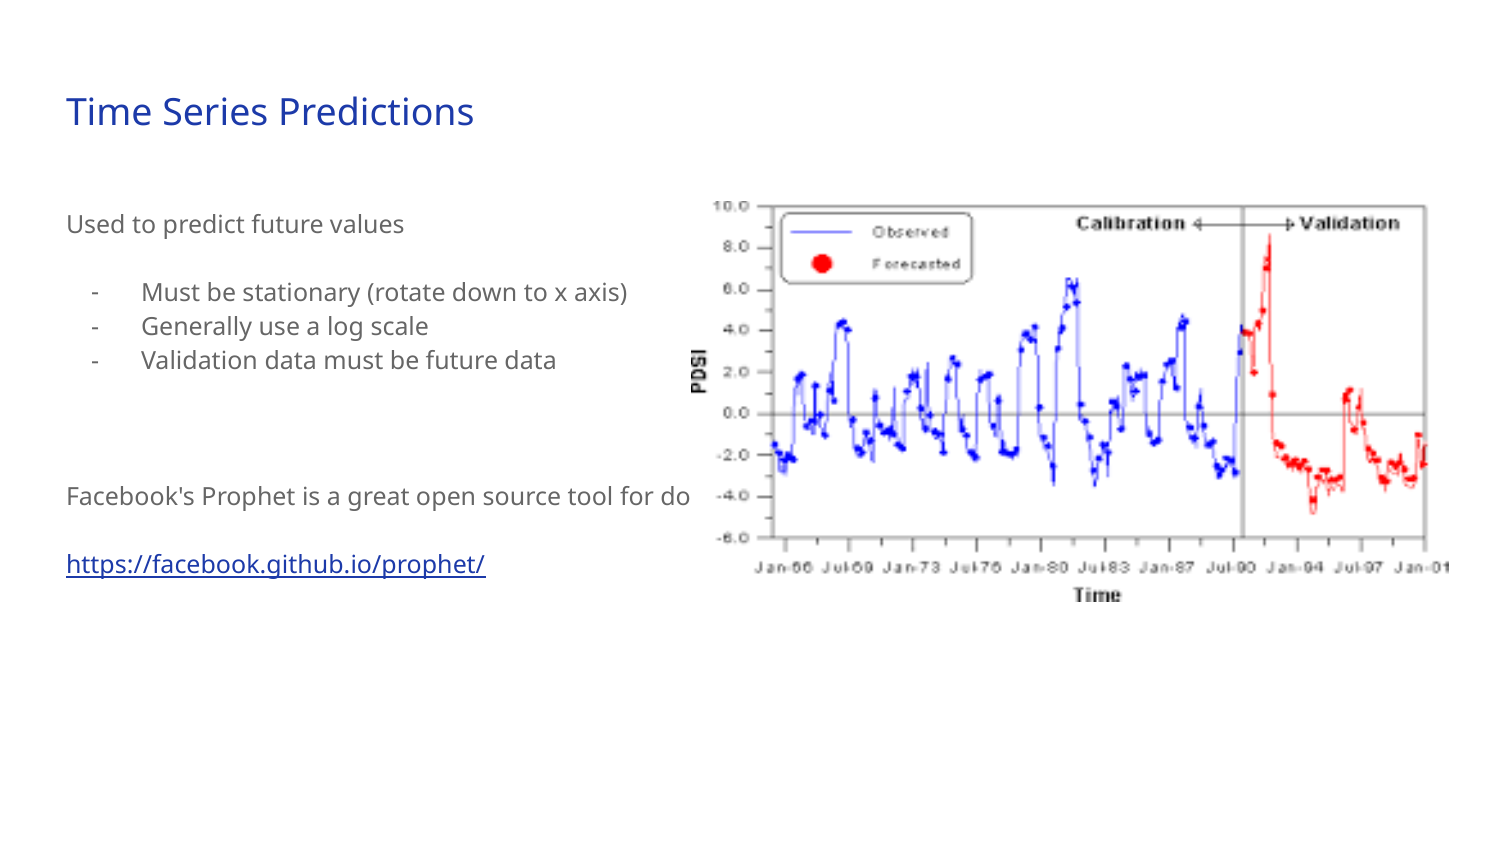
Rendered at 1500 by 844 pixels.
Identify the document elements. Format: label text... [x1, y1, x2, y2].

list Used to predict future values Must be stationary (rotate down to x axis) Generally use a log scale Validation data must be future data Facebook's Prophet is a great open source tool for doing forecasts with large amounts of data https://facebook.github.io/prophet/ [51, 189, 1449, 750]
picture [690, 201, 1450, 602]
title Time Series Predictions [51, 72, 1449, 167]
